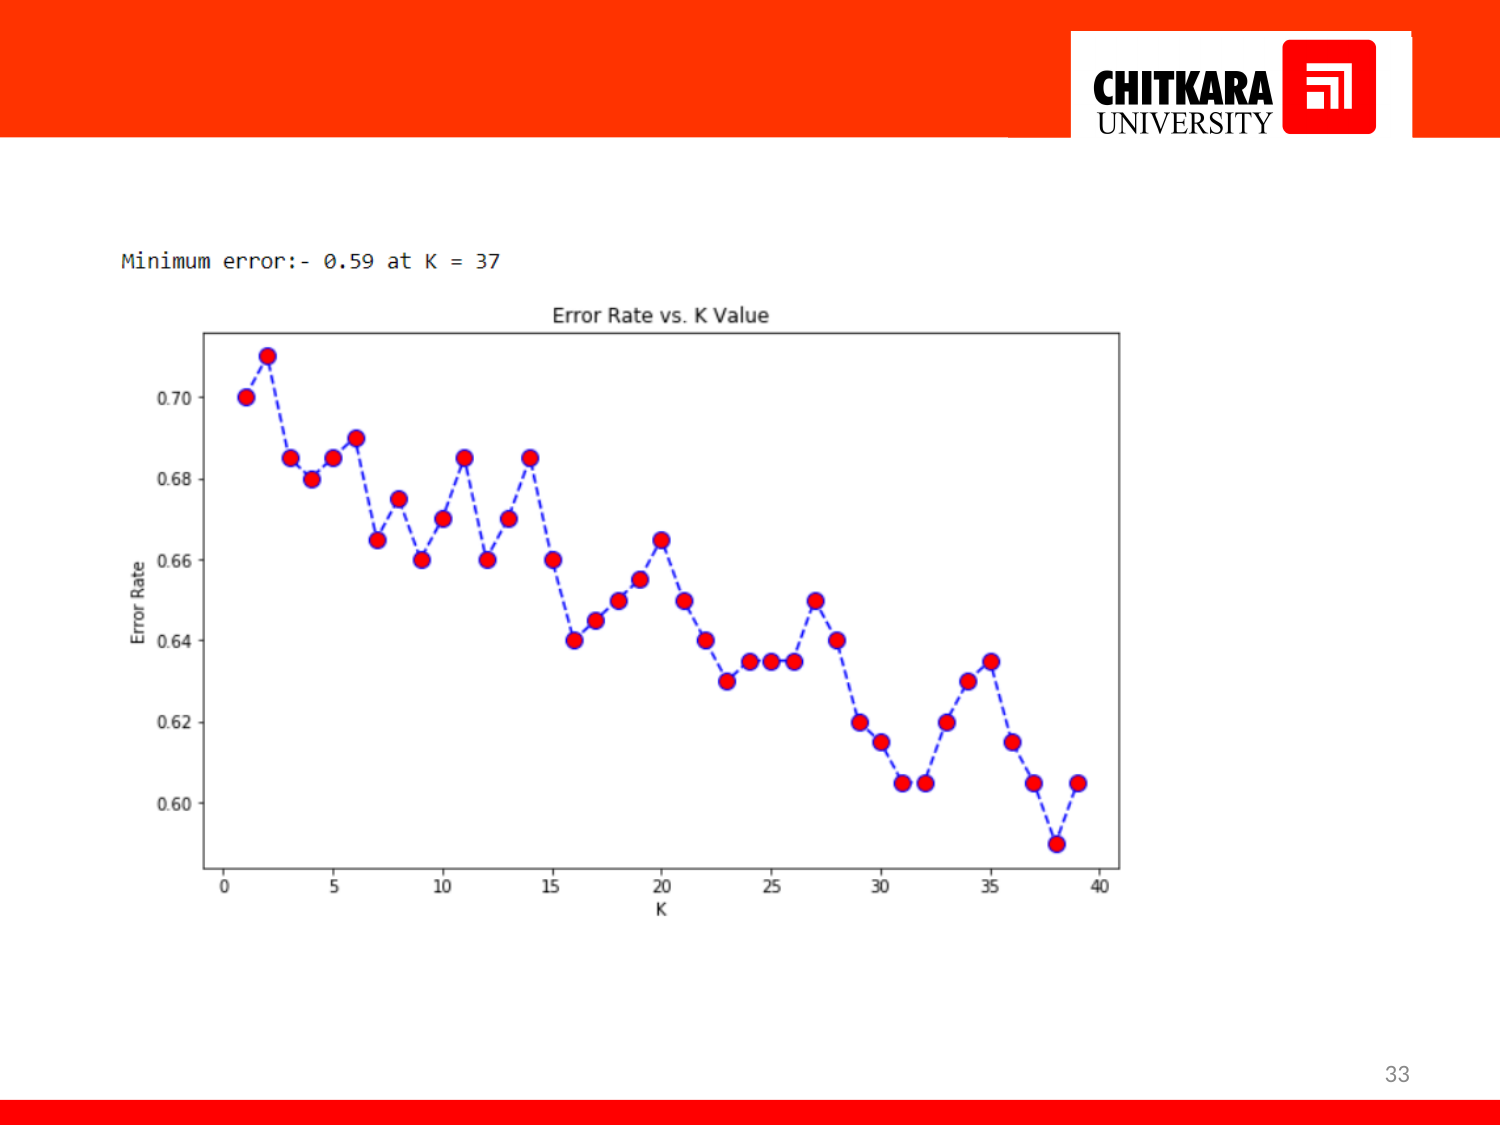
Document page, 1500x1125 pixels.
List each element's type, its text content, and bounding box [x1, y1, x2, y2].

picture [83, 241, 1235, 945]
slide_number 33 [1074, 1042, 1425, 1103]
picture [1074, 37, 1391, 138]
